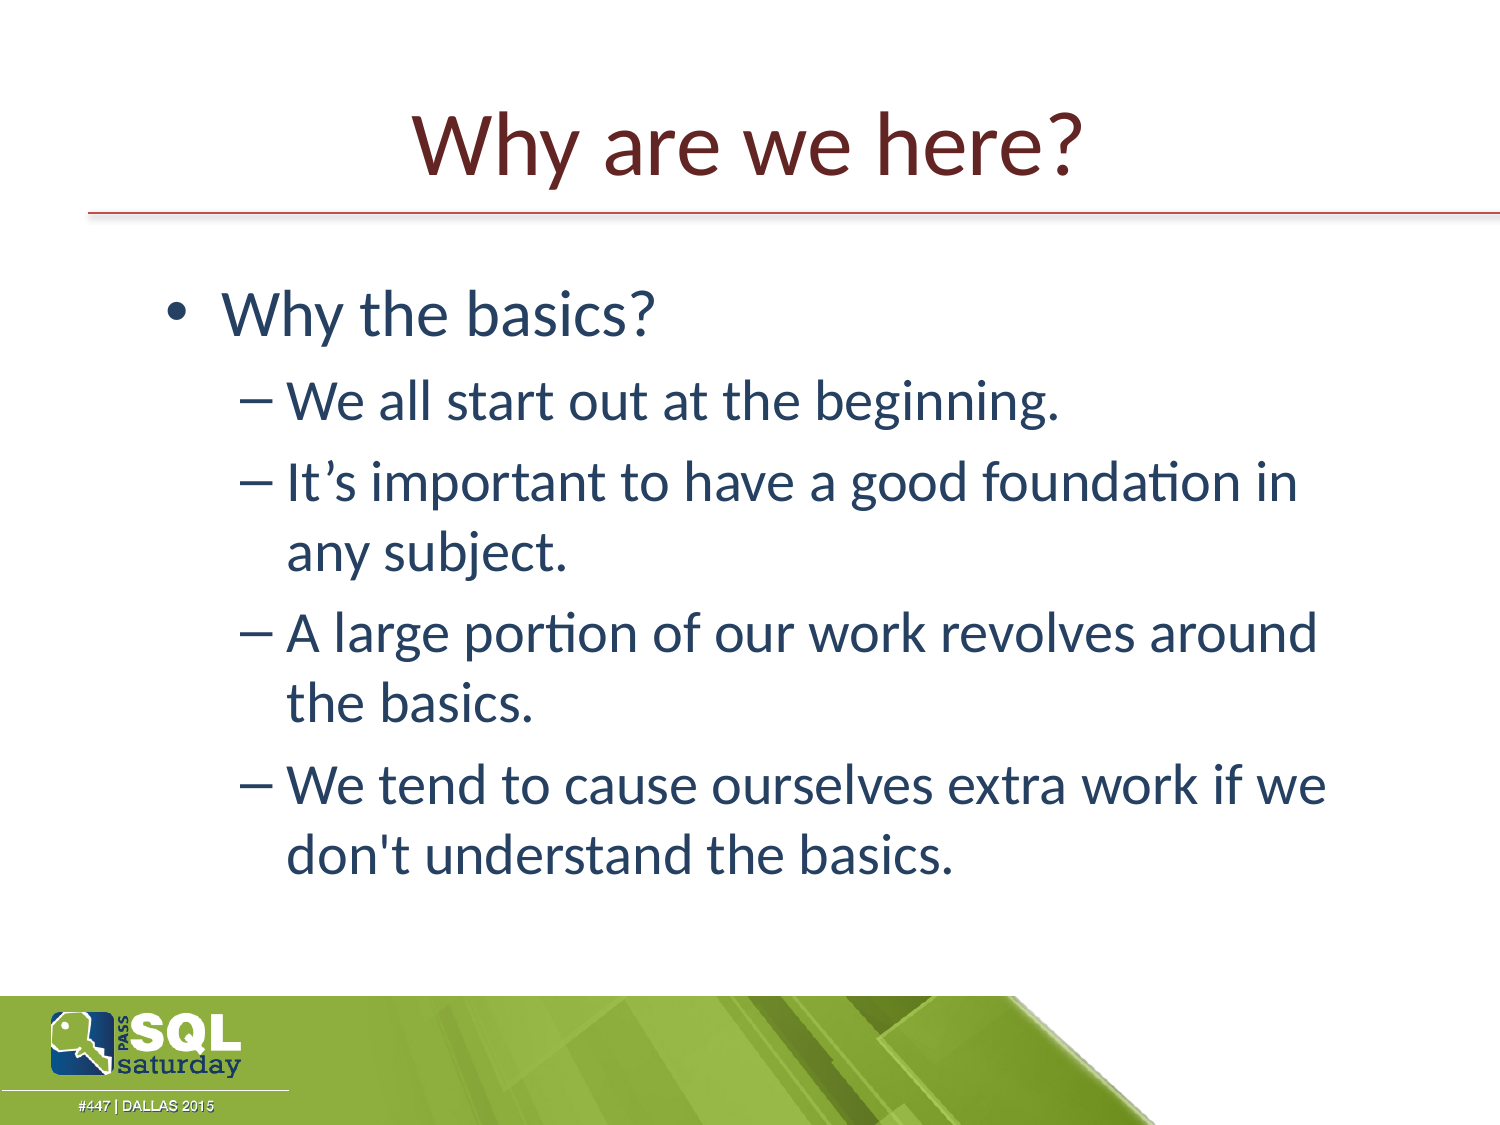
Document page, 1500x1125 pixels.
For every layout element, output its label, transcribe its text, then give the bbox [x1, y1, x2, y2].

list Why the basics? We all start out at the beginning. It’s important to have a good foundation in any subject. A large portion of our work revolves around the basics. We tend to cause ourselves extra work if we don't understand the basics. [150, 262, 1350, 1005]
title Why are we here? [75, 45, 1425, 233]
picture [0, 993, 1483, 1125]
